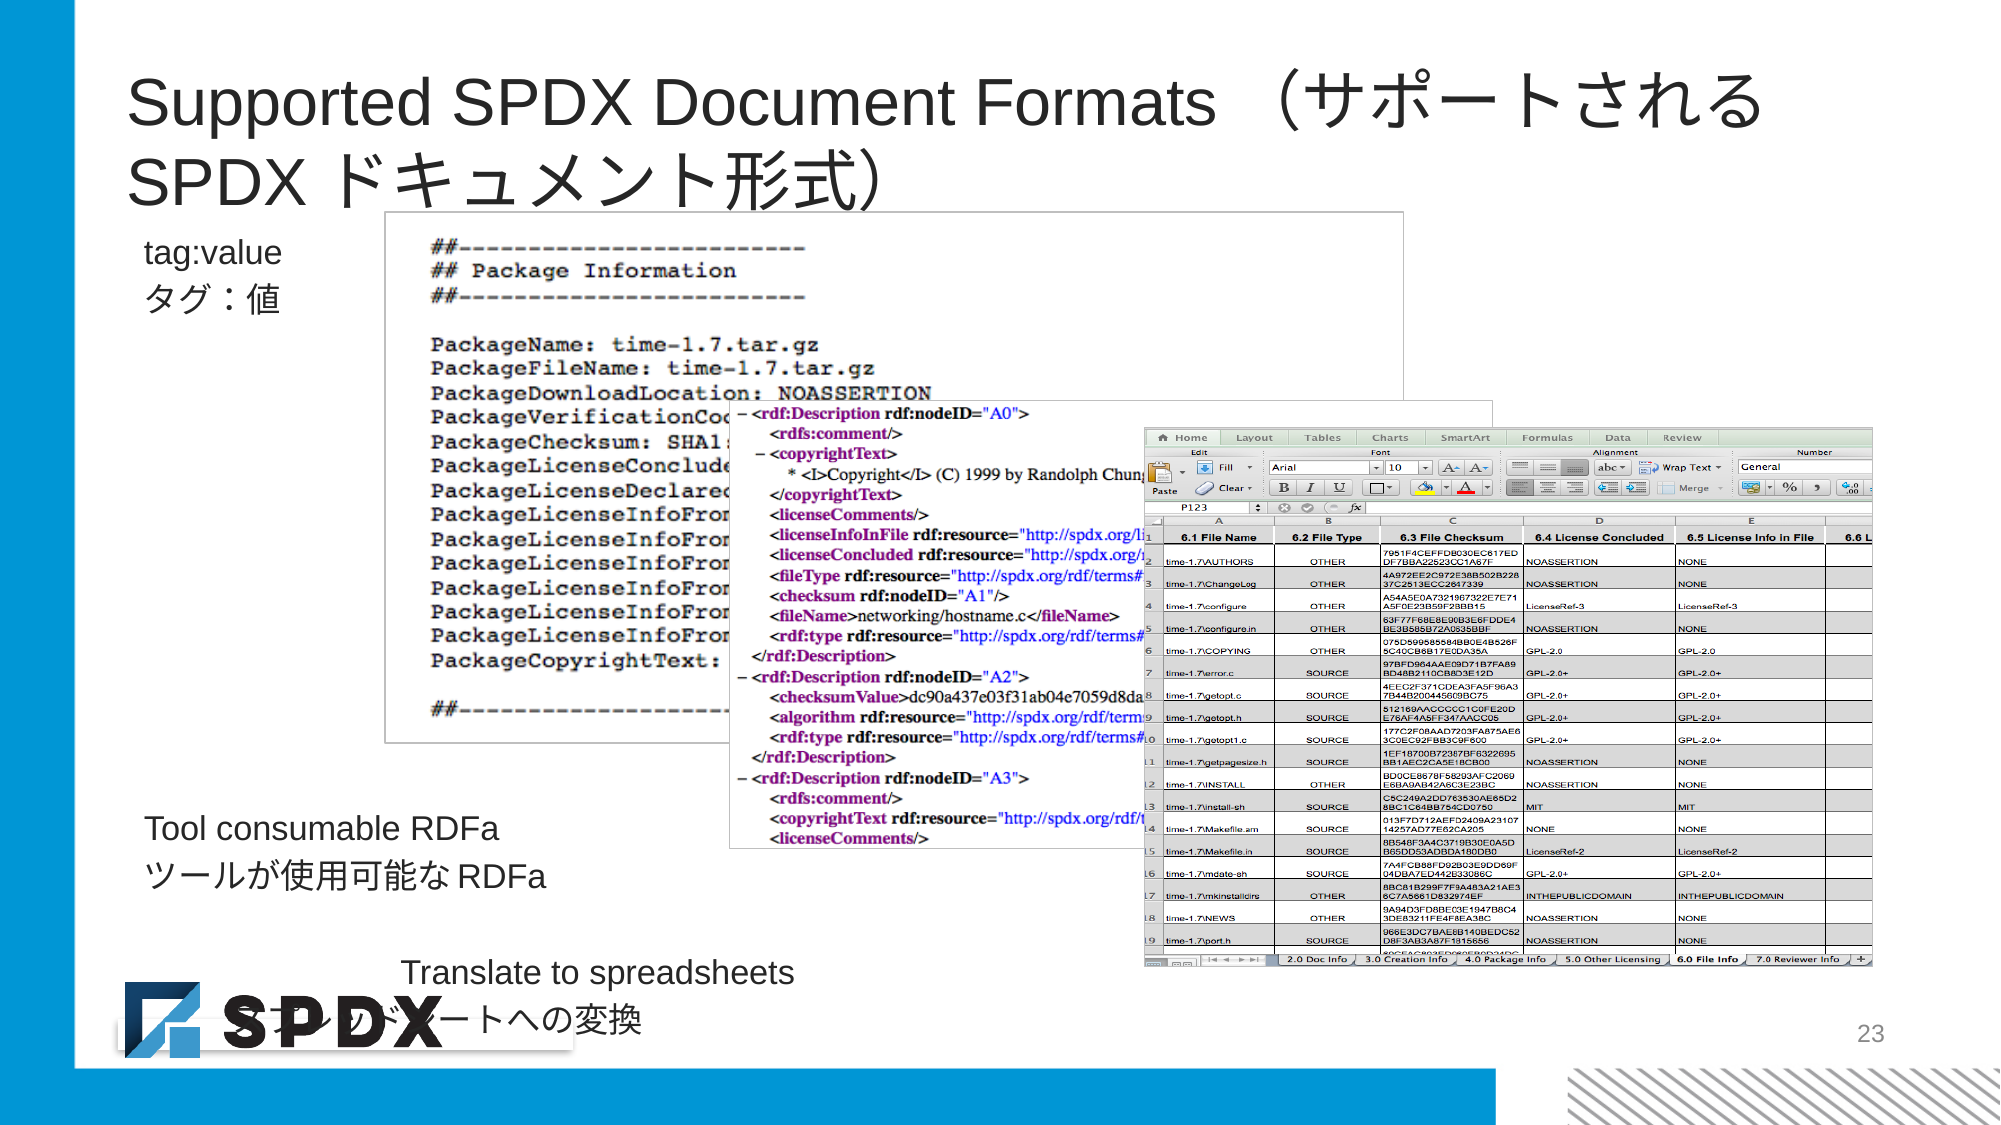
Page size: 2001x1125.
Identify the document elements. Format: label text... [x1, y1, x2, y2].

slide_number 23 [1787, 1002, 1900, 1063]
title Supported SPDX Document Formats（サポートされるSPDXドキュメント形式） [111, 45, 1858, 233]
picture [75, 0, 2000, 1125]
list tag:value タグ：値 Tool consumable RDFa ツールが使用可能なRDFa Translate to spreadsheets スプレッドシートへの変換 [128, 222, 1876, 1049]
